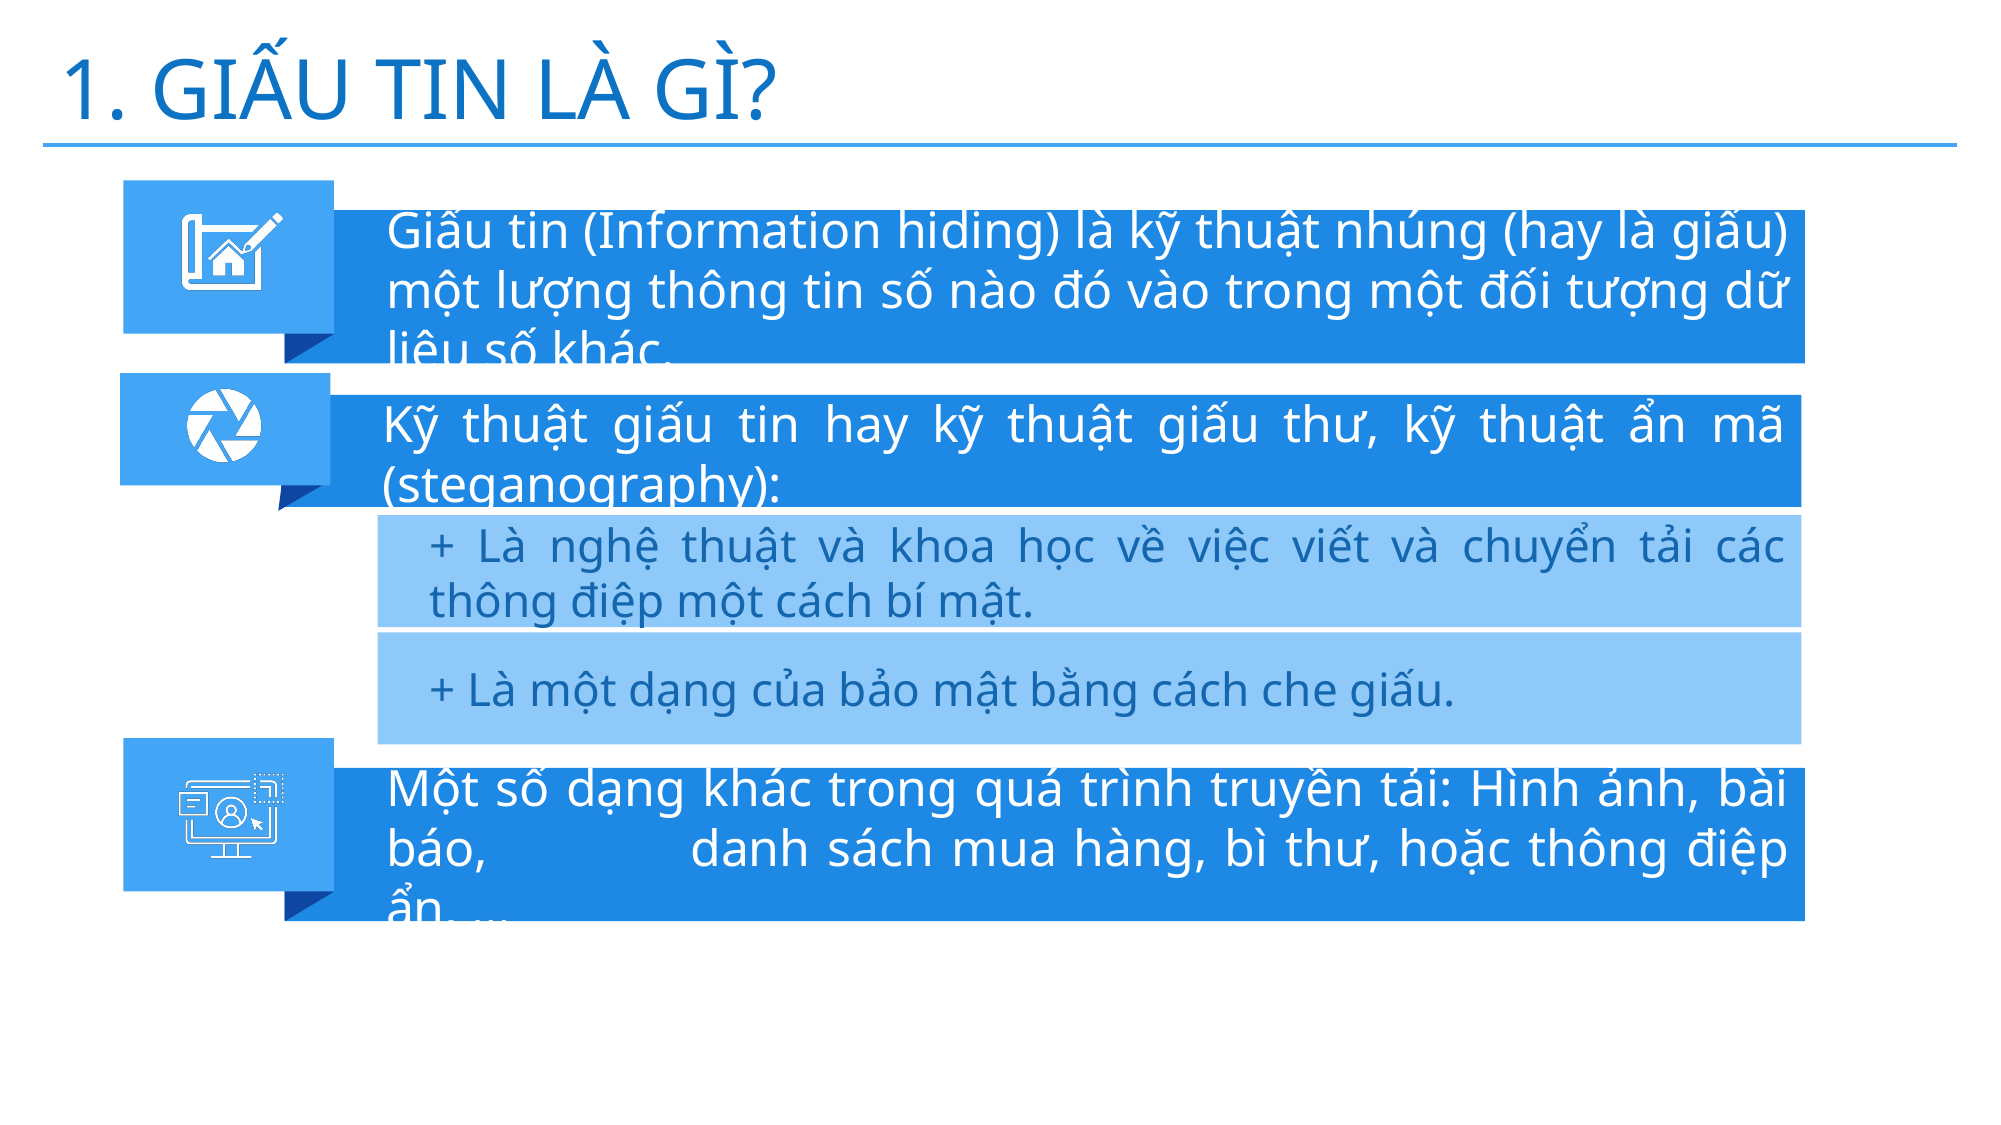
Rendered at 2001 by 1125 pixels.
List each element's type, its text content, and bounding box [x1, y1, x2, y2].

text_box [120, 373, 1802, 745]
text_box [123, 180, 1805, 388]
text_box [123, 738, 1805, 946]
text_box 1. GIẤU TIN LÀ GÌ? [44, 28, 961, 143]
